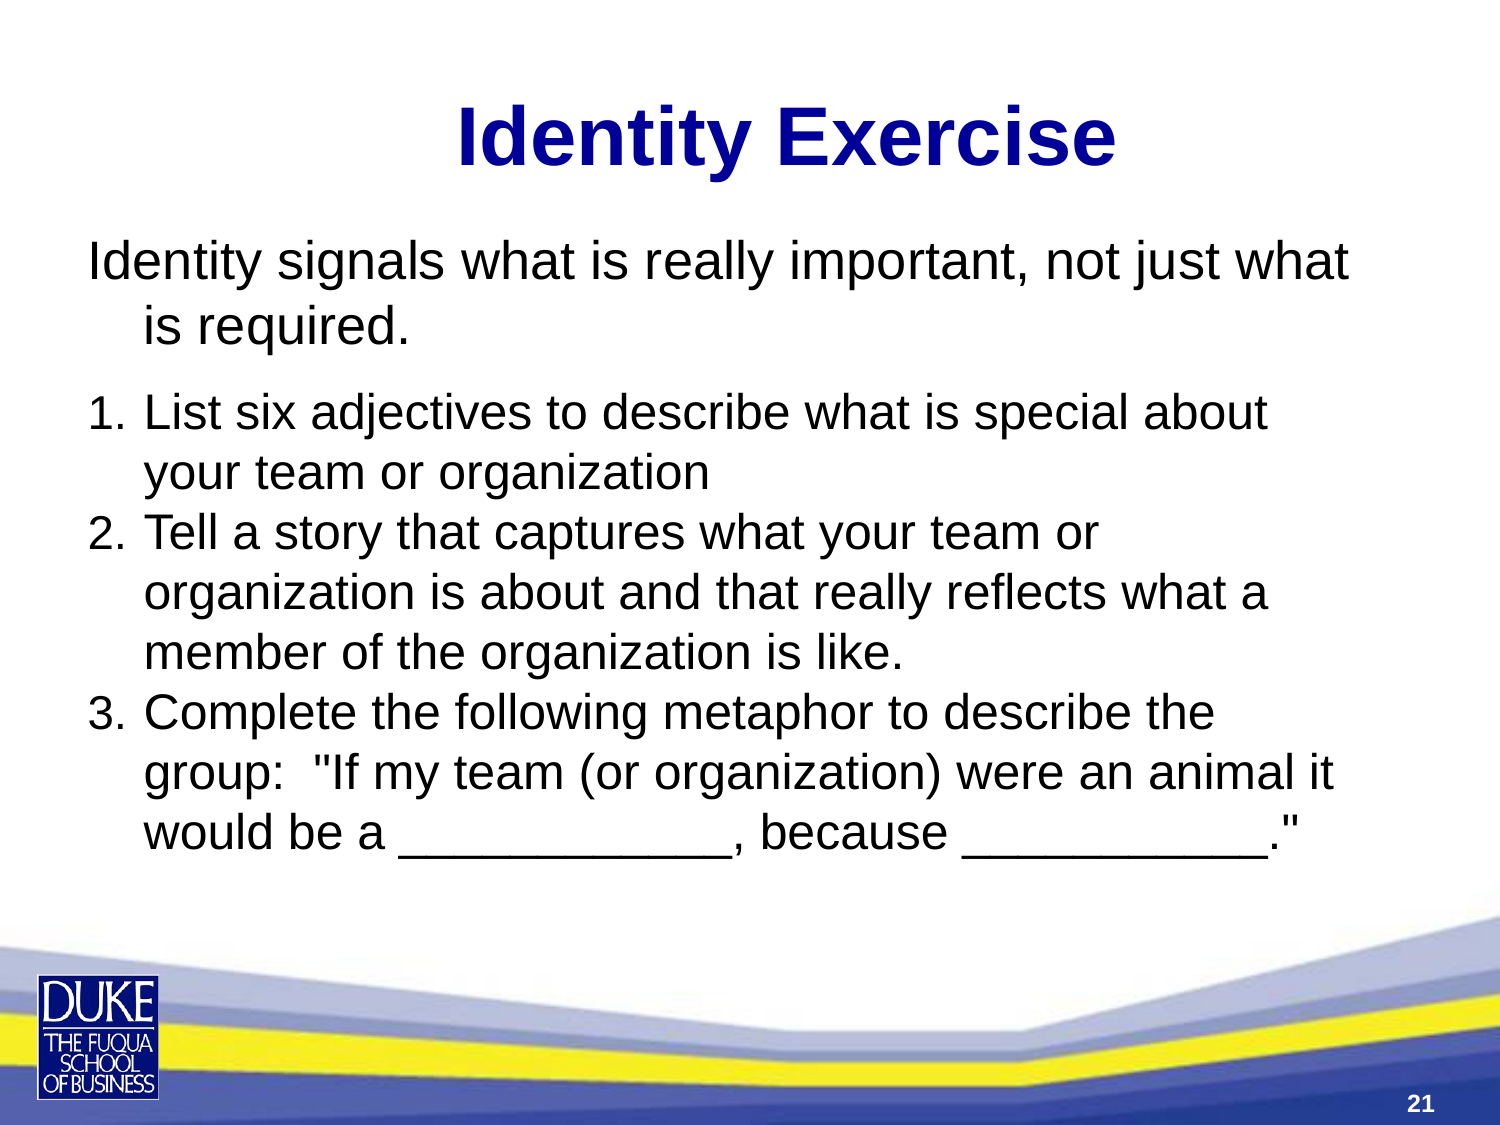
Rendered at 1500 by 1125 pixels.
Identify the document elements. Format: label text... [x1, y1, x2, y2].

picture [0, 0, 1500, 1125]
list Identity signals what is really important, not just what is required. List six adjectives to describe what is special about your team or organization Tell a story that captures what your team or organization is about and that really reflects what a member of the organization is like. Complete the following metaphor to describe the group: "If my team (or organization) were an animal it would be a ____________, because ___________." [87, 224, 1363, 976]
title Identity Exercise [74, 15, 1500, 248]
slide_number 21 [1387, 1072, 1451, 1125]
